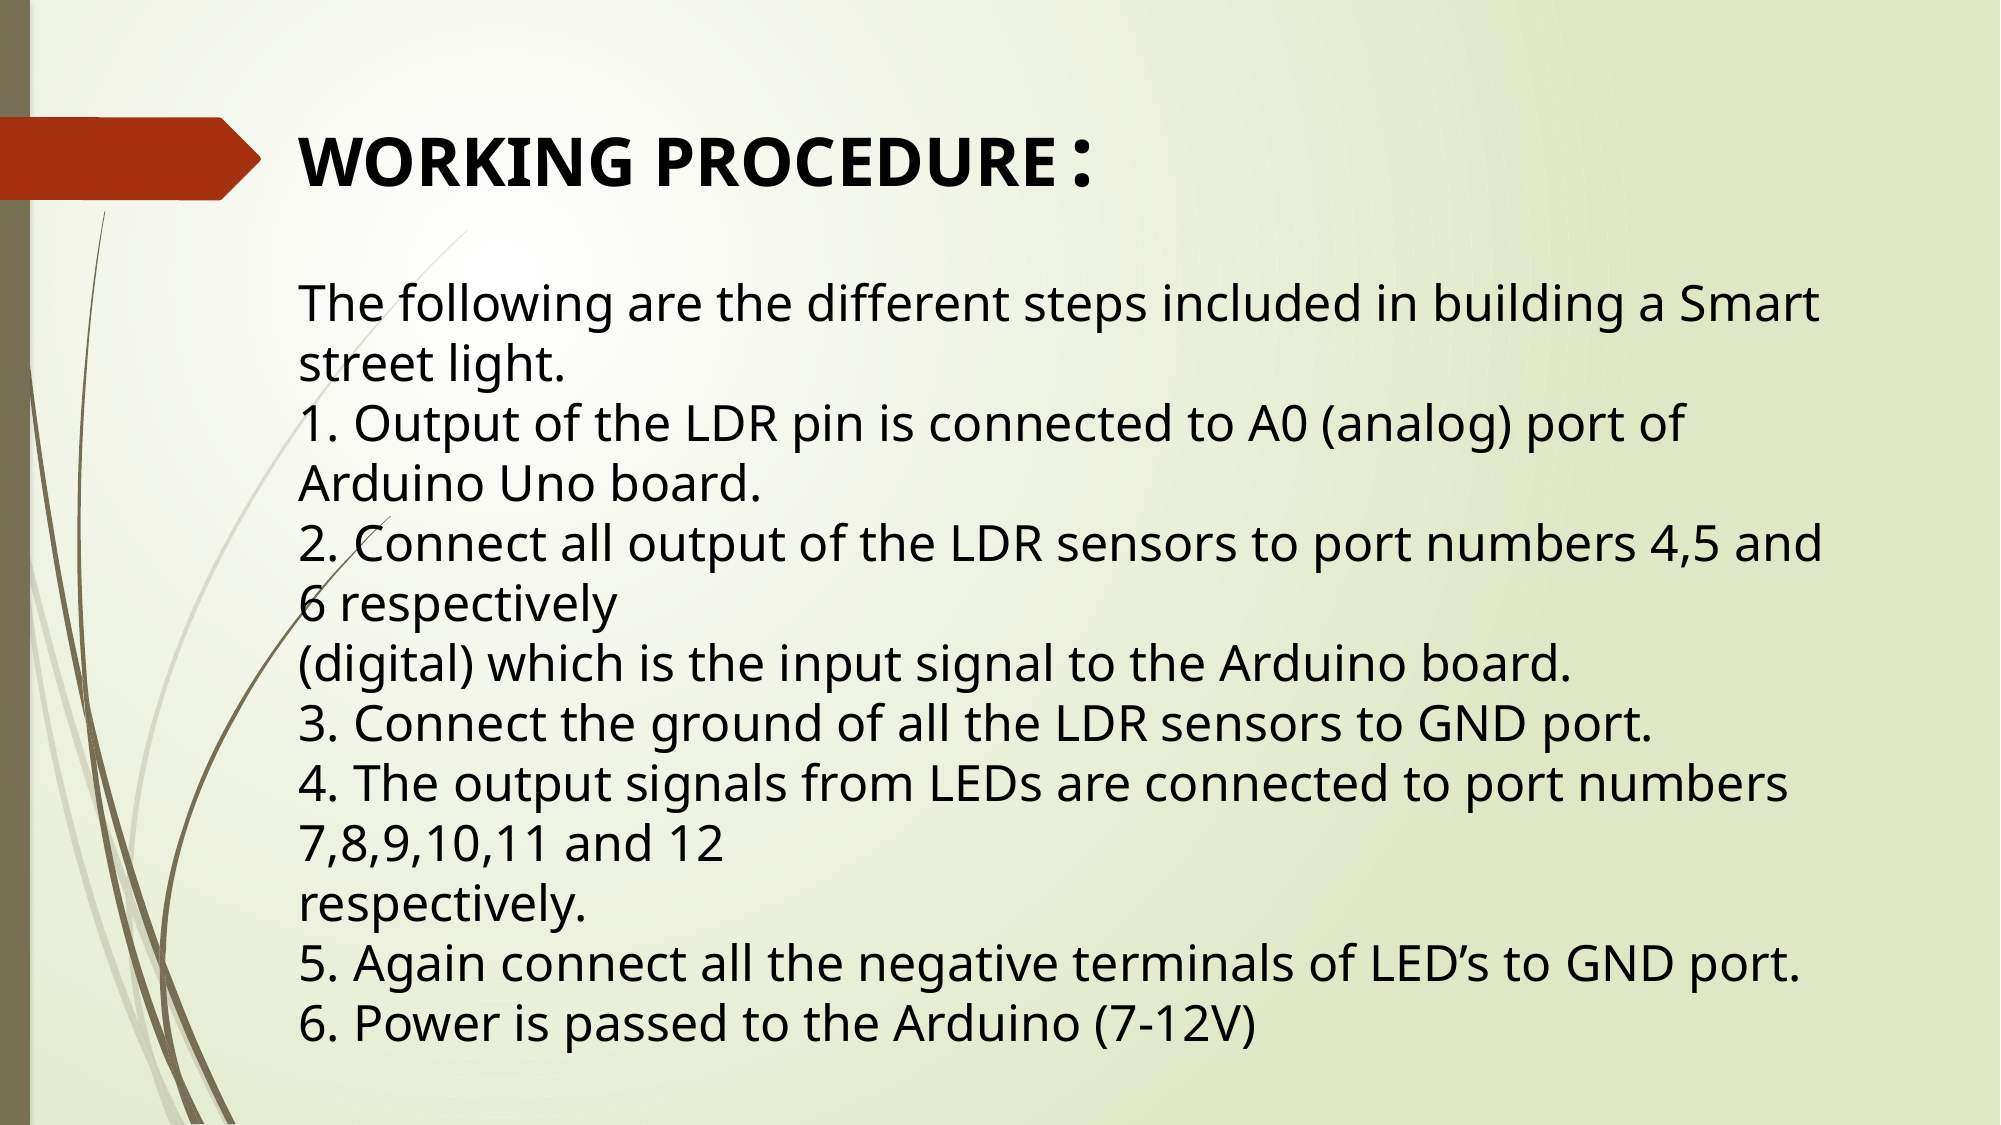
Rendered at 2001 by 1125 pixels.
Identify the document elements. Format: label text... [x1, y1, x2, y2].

text_box The following are the different steps included in building a Smart street light. 1. Output of the LDR pin is connected to A0 (analog) port of Arduino Uno board. 2. Connect all output of the LDR sensors to port numbers 4,5 and 6 respectively (digital) which is the input signal to the Arduino board. 3. Connect the ground of all the LDR sensors to GND port. 4. The output signals from LEDs are connected to port numbers 7,8,9,10,11 and 12 respectively. 5. Again connect all the negative terminals of LED’s to GND port. 6. Power is passed to the Arduino (7-12V) [283, 264, 1864, 1059]
title WORKING PROCEDURE : [283, 94, 1746, 264]
